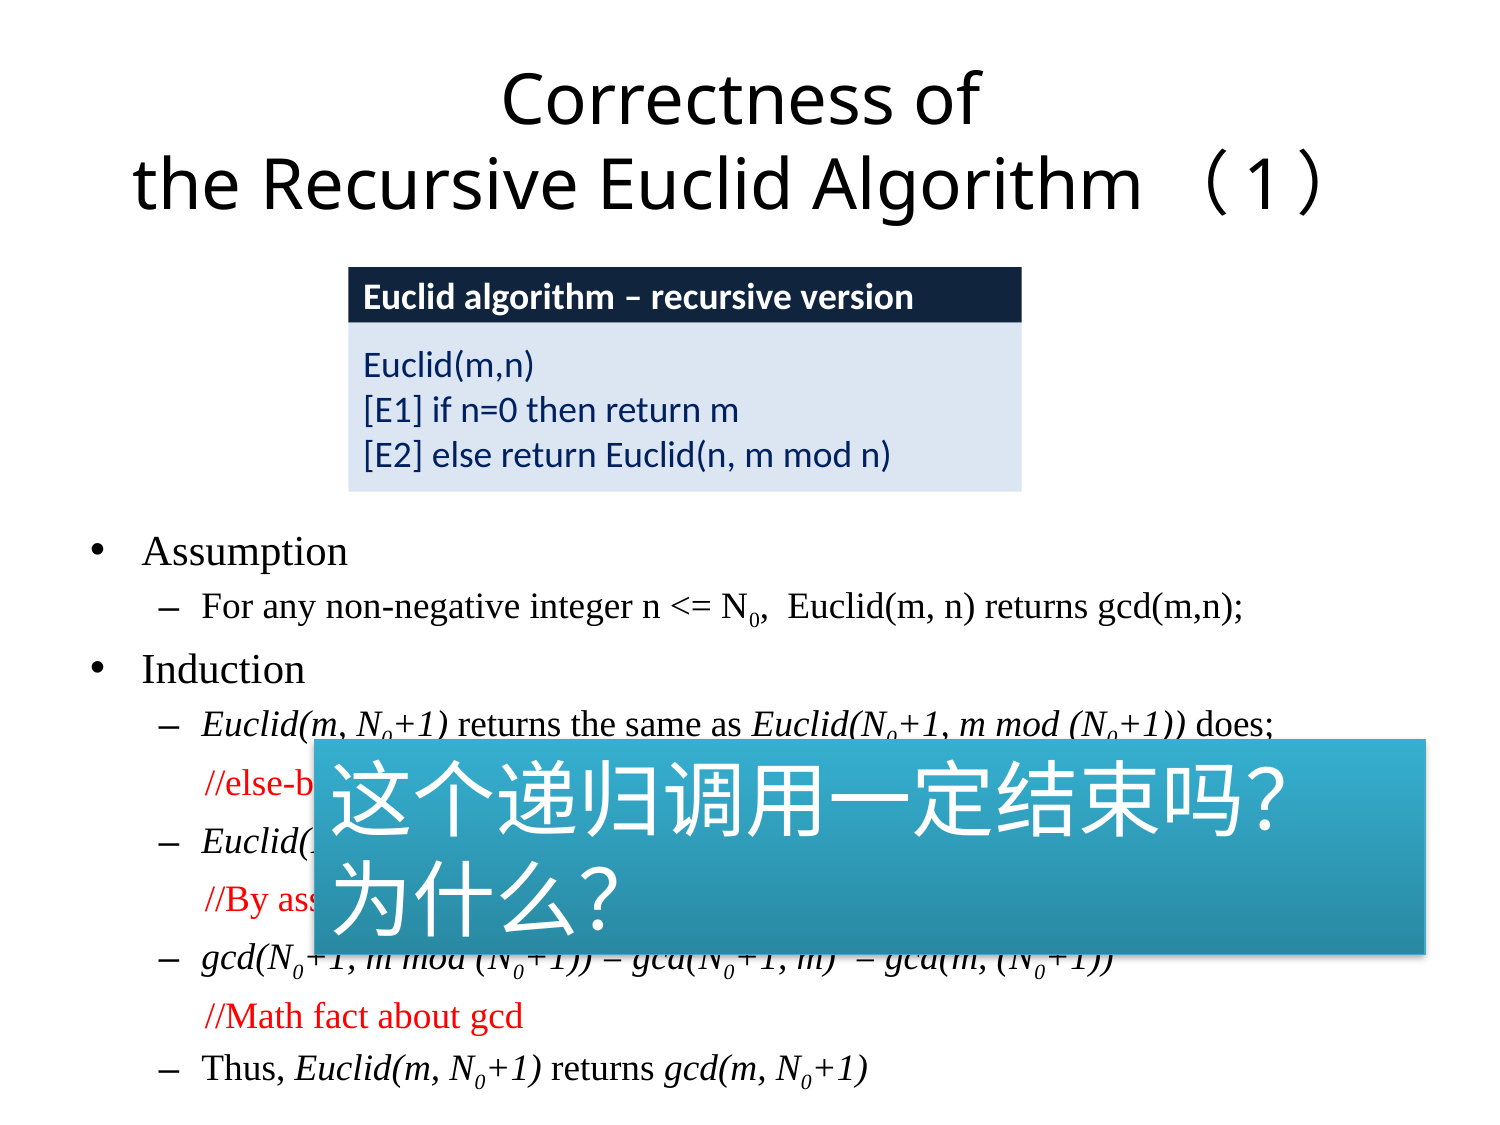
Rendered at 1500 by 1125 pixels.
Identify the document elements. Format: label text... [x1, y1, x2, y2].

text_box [348, 266, 1022, 492]
title Correctness of the Recursive Euclid Algorithm（1） [75, 45, 1425, 233]
list Assumption For any non-negative integer n <= N0, Euclid(m, n) returns gcd(m,n); Induction Euclid(m, N0+1) returns the same as Euclid(N0+1, m mod (N0+1)) does; //else-branch, and N0>0 Euclid(N0+1, m mod (N0+1) ) returns gcd(N0+1, m mod (N0+1)) //By assumption, and m mod (N0+1) <= N0 gcd(N0+1, m mod (N0+1)) = gcd(N0+1, m) = gcd(m, (N0+1)) //Math fact about gcd Thus, Euclid(m, N0+1) returns gcd(m, N0+1) [75, 515, 1425, 1106]
text_box 这个递归调用一定结束吗？ 为什么？ [314, 739, 1426, 955]
